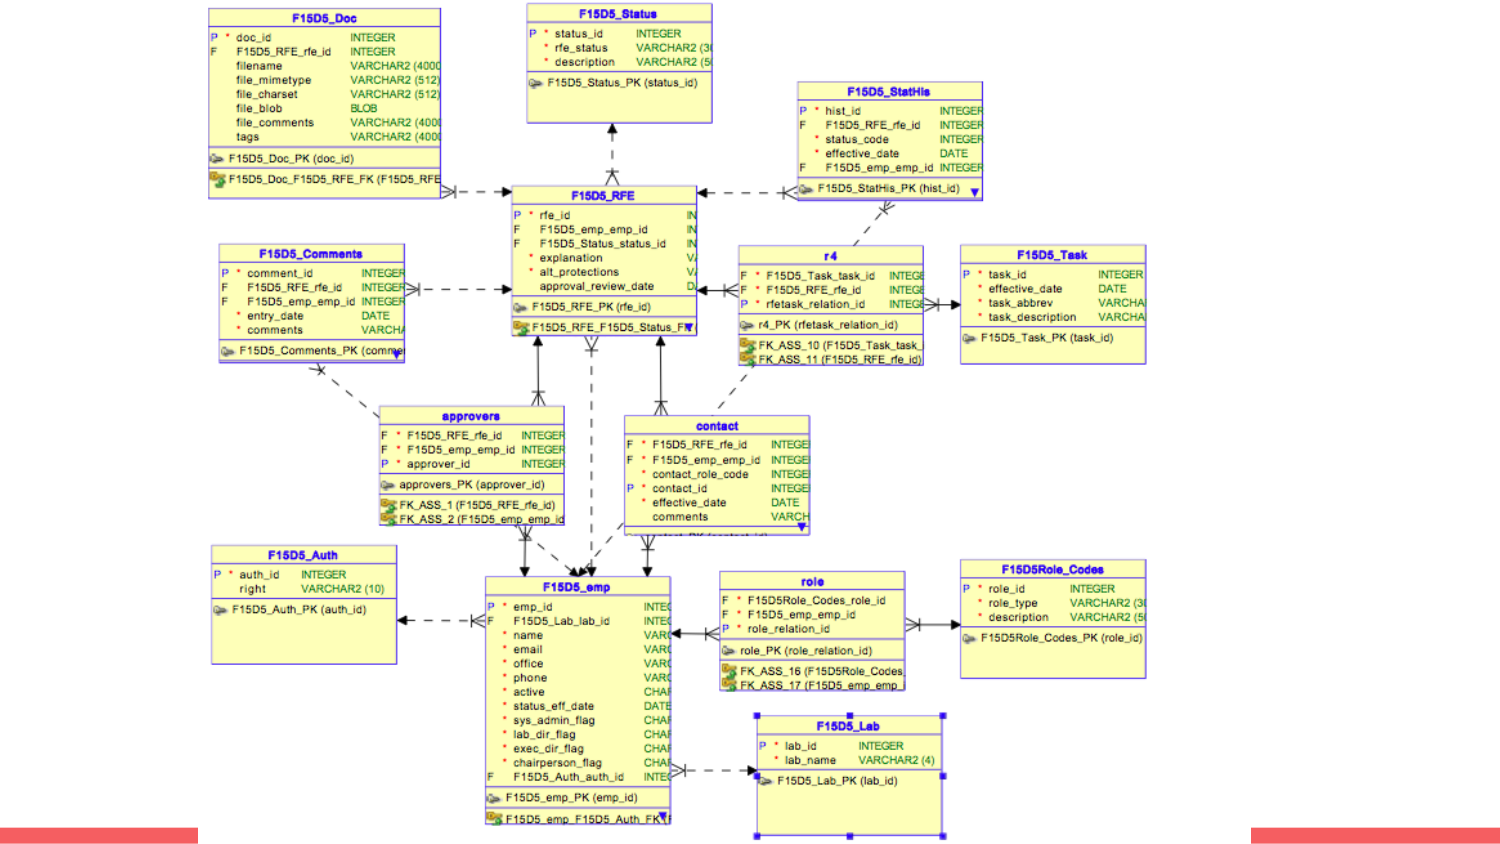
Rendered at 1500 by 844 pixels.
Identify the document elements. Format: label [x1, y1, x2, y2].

picture [198, 0, 1251, 844]
